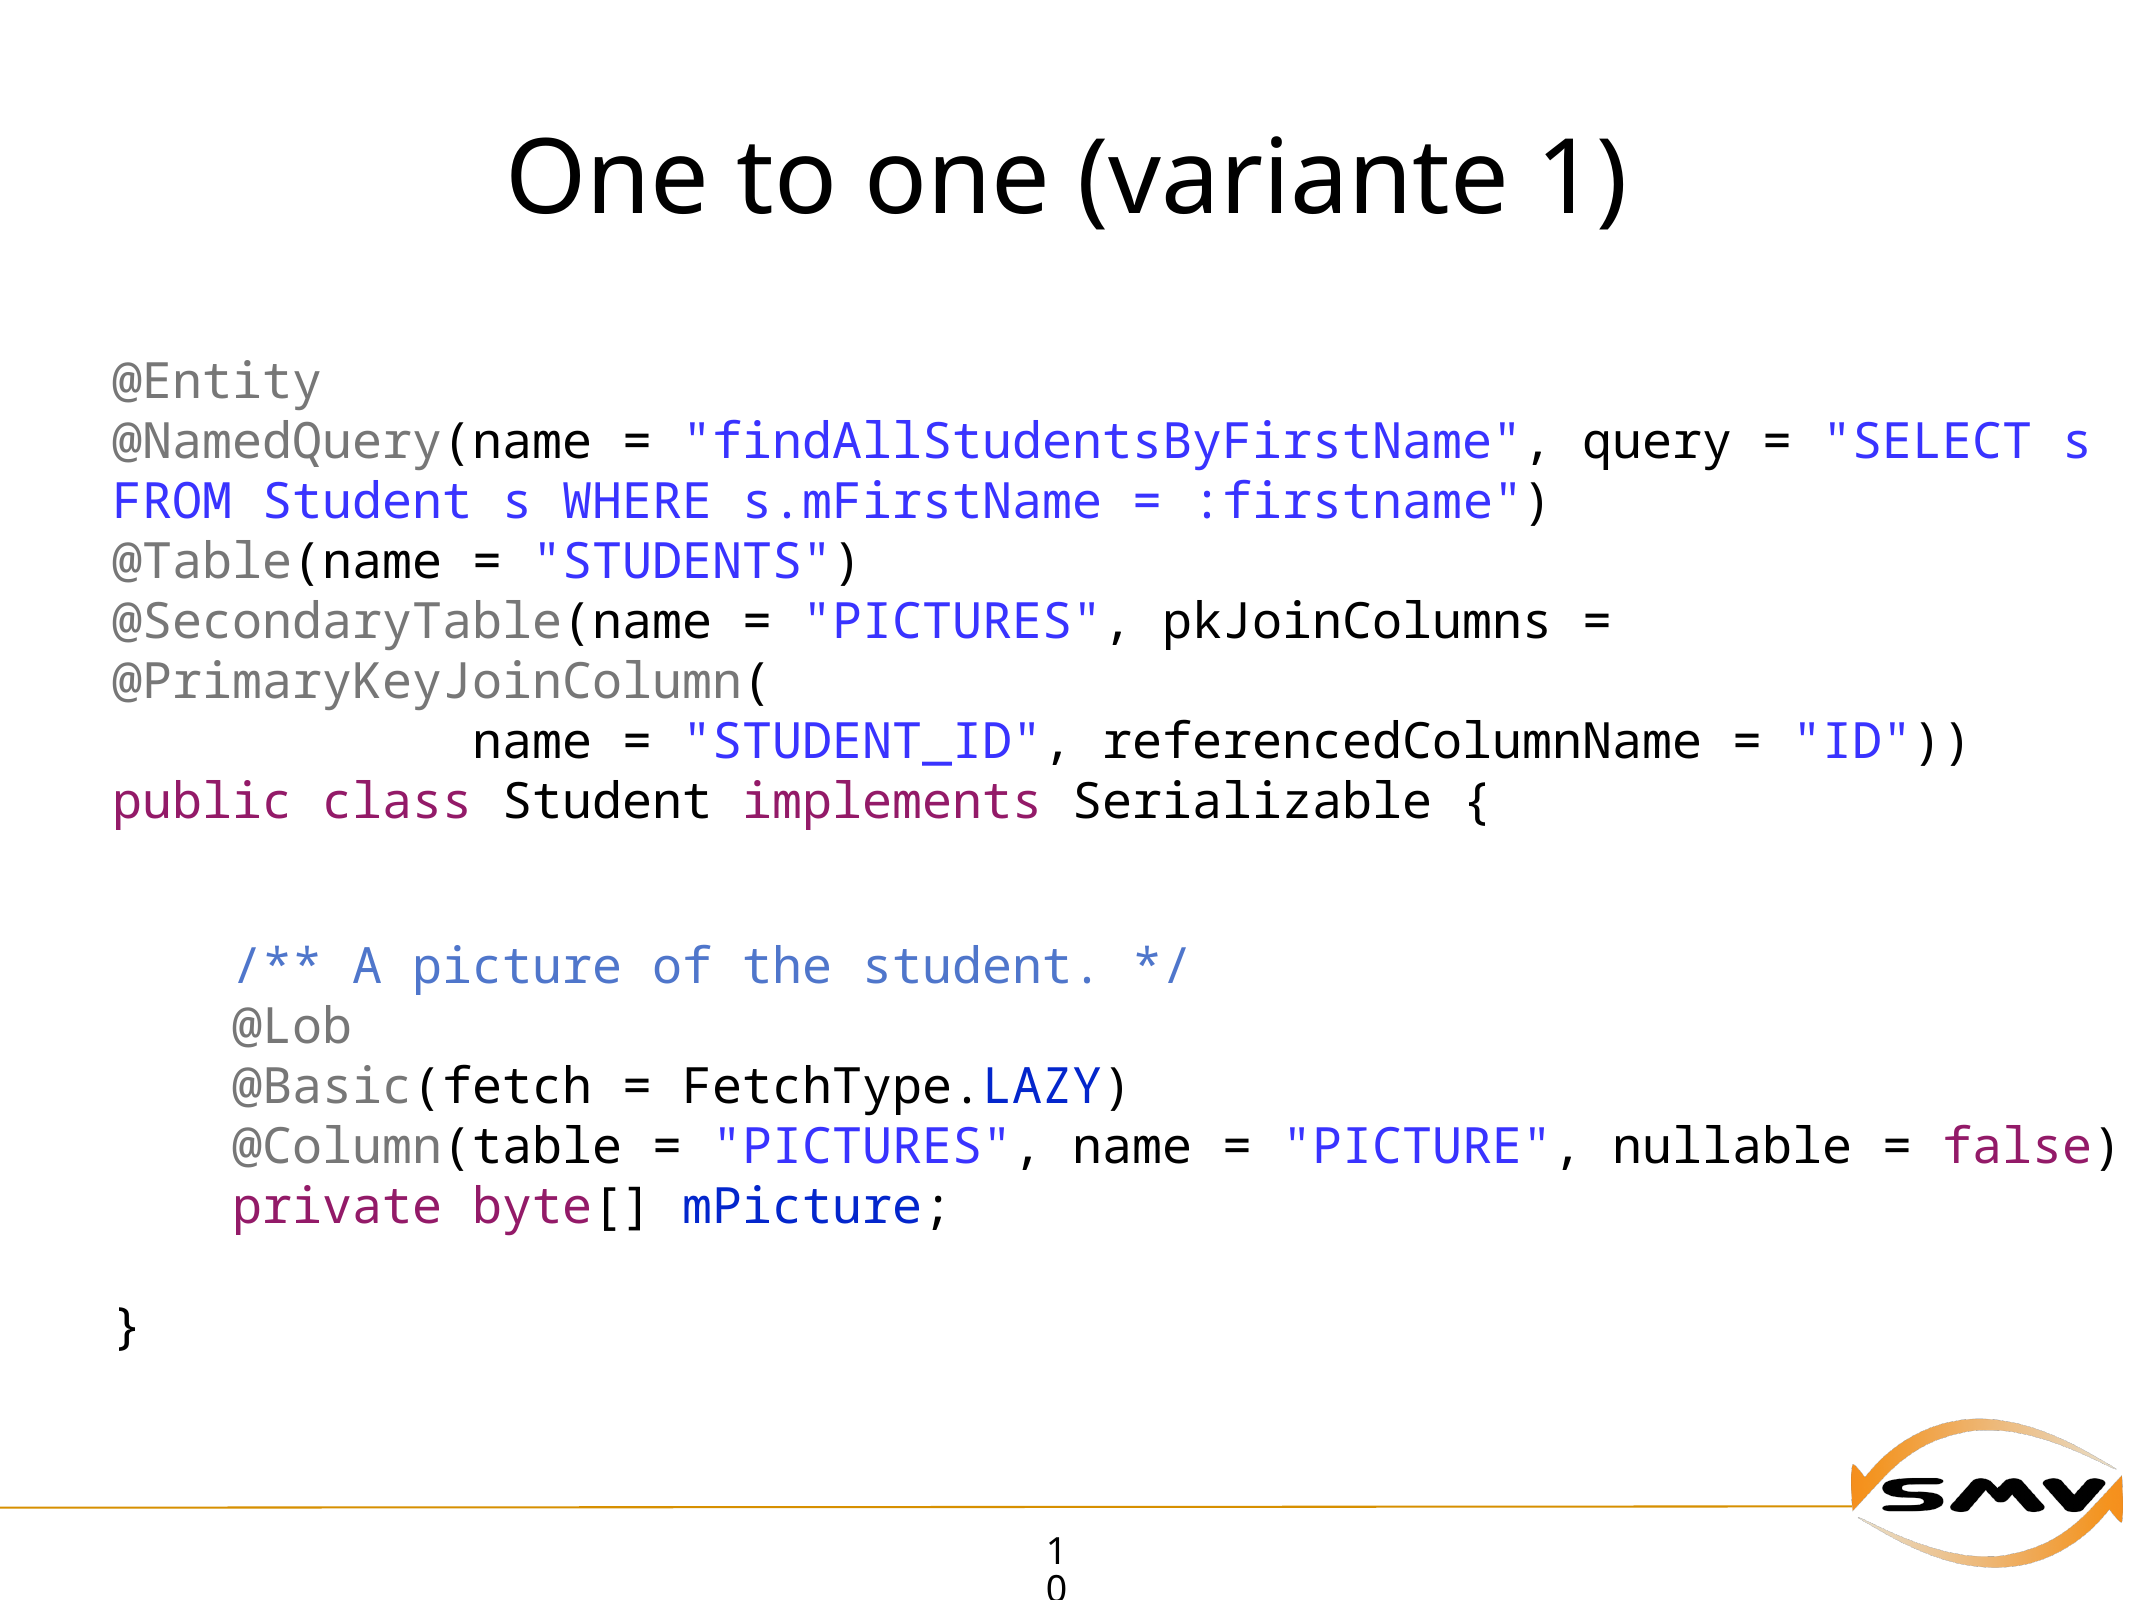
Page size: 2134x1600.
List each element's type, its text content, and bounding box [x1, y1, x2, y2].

picture [1851, 1416, 2123, 1588]
slide_number 102 [1036, 1518, 1095, 1580]
title One to one (variante 1) [207, 41, 1926, 303]
text_box @Entity @NamedQuery(name = "findAllStudentsByFirstName", query = "SELECT s FROM Student s WHERE s.mFirstName = :firstname") @Table(name = "STUDENTS") @SecondaryTable(name = "PICTURES", pkJoinColumns = @PrimaryKeyJoinColumn( name = "STUDENT_ID", referencedColumnName = "ID")) public class Student implements Serializable { /** A picture of the student. */ @Lob @Basic(fetch = FetchType.LAZY) @Column(table = "PICTURES", name = "PICTURE", nullable = false) private byte[] mPicture; } [104, 340, 2134, 1362]
